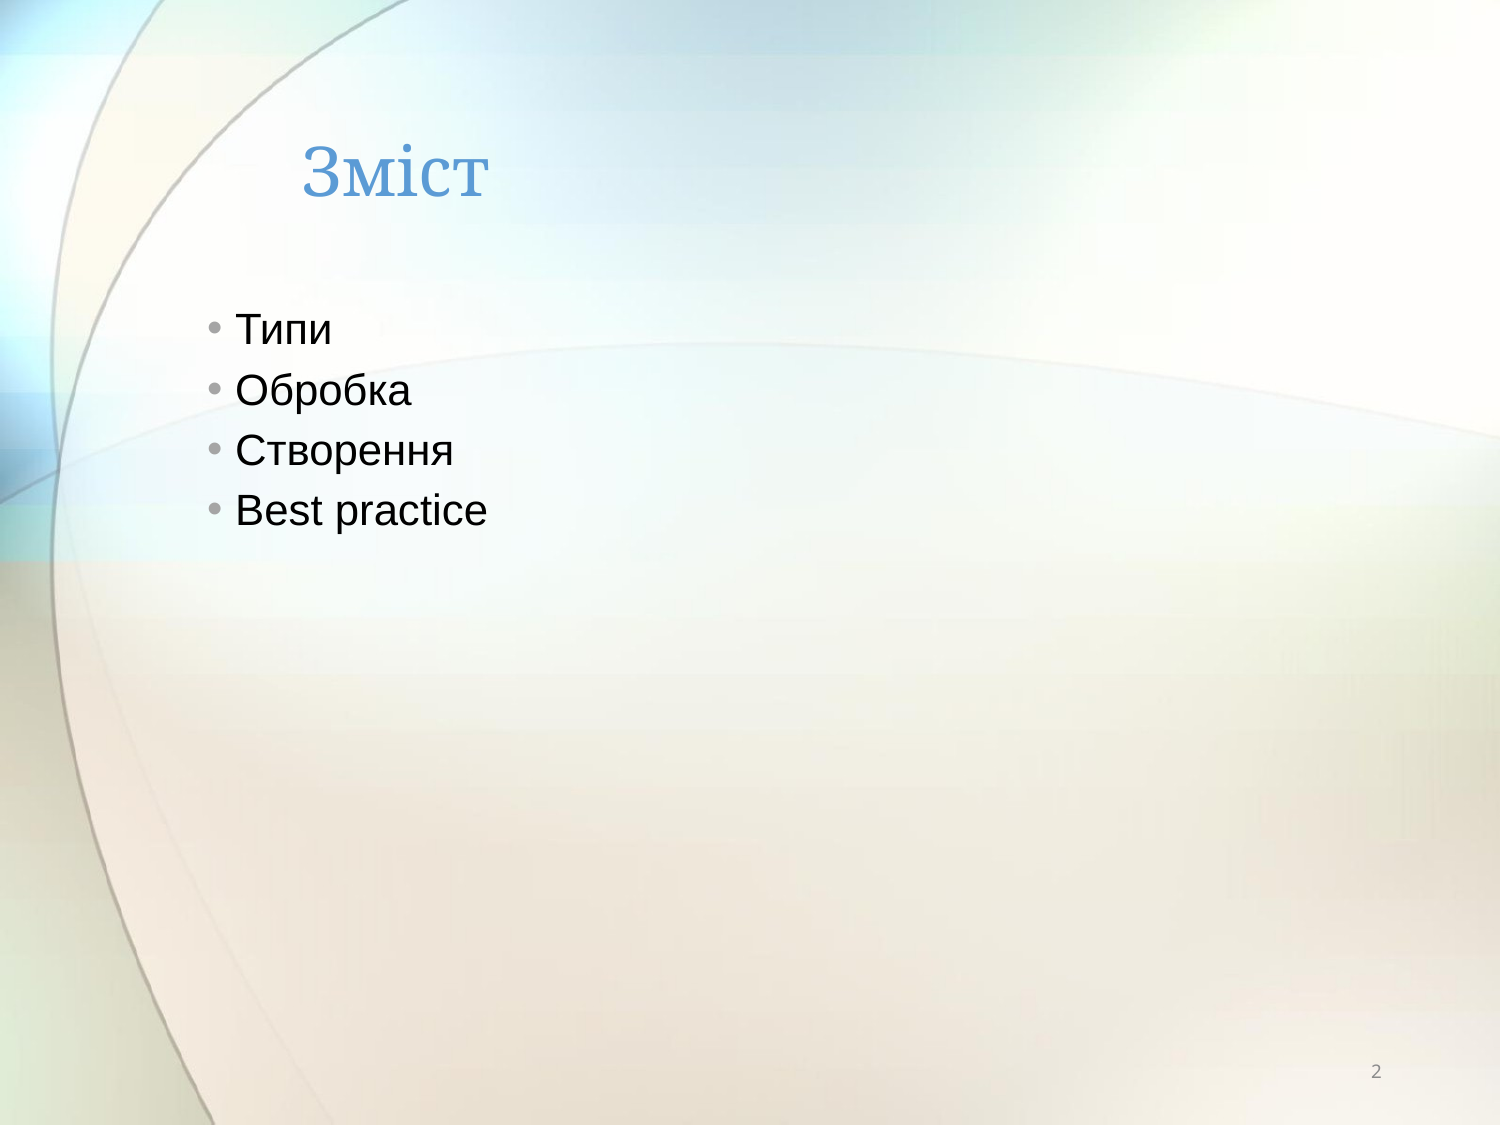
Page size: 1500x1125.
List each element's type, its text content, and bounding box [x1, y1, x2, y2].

list Типи Обробка Створення Best practice [192, 299, 1397, 1014]
title Зміст [285, 59, 1397, 278]
picture [0, 0, 1500, 1125]
slide_number 2 [993, 1042, 1397, 1103]
